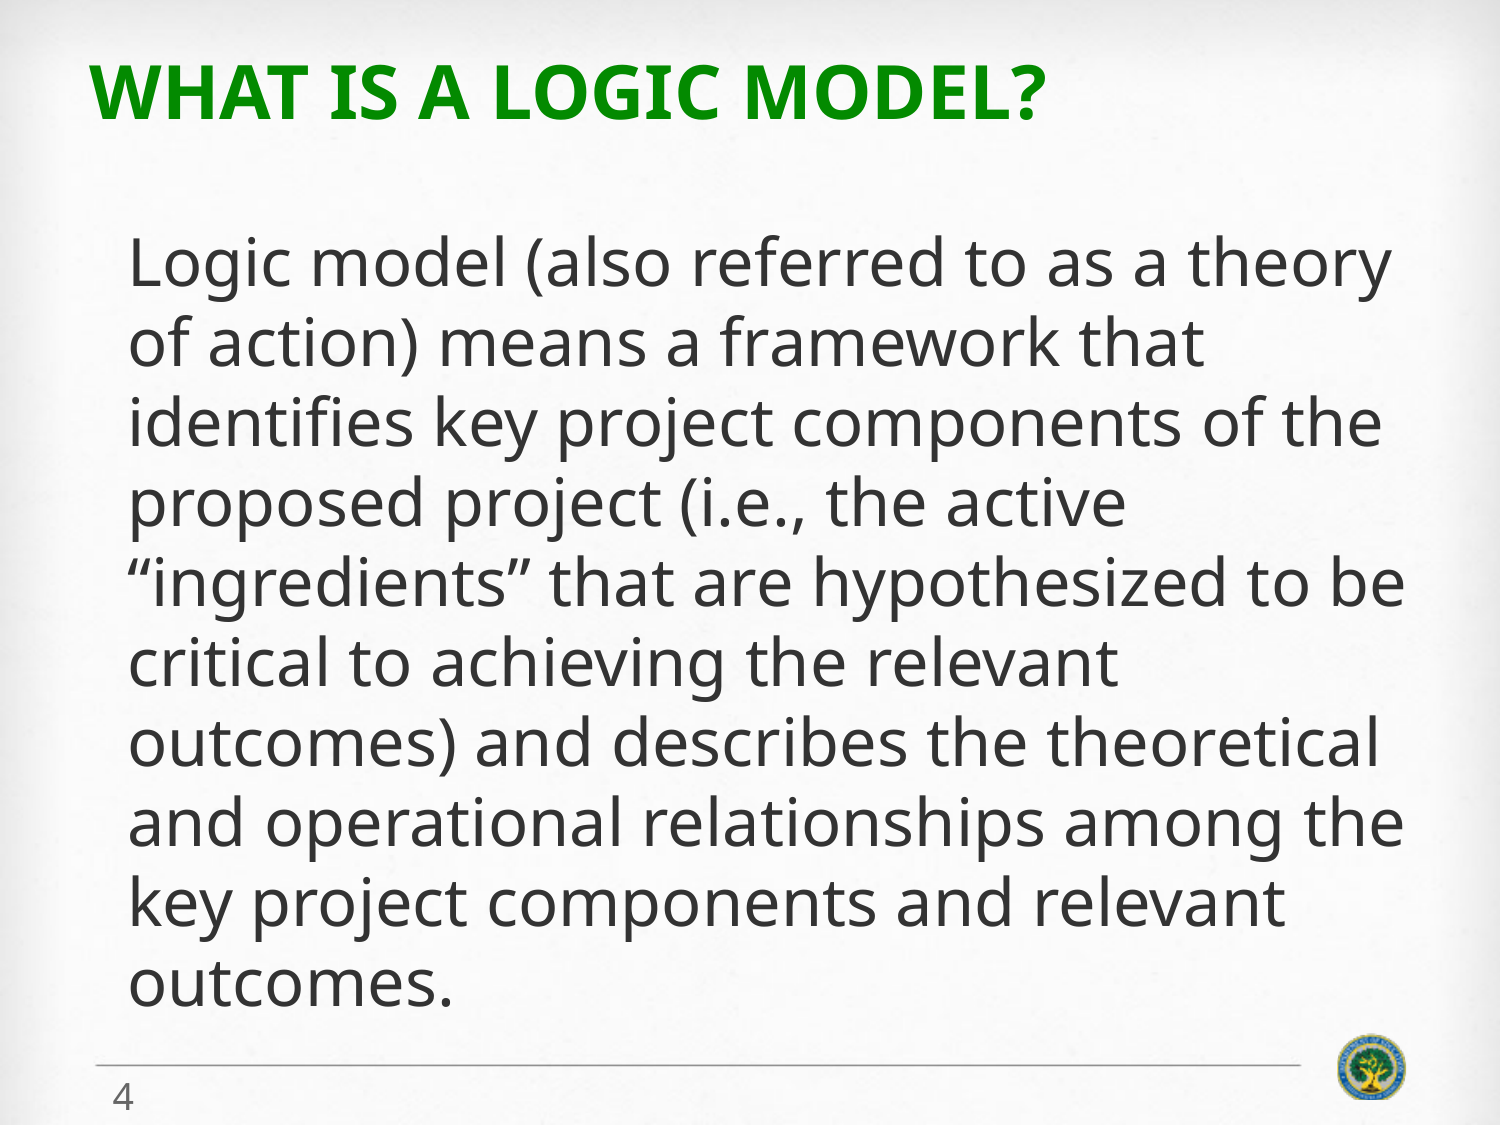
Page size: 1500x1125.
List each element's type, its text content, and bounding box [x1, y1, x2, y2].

title What is a Logic Model? [75, 37, 1425, 130]
slide_number 4 [112, 1065, 200, 1125]
list Logic model (also referred to as a theory of action) means a framework that identifies key project components of the proposed project (i.e., the active “ingredients” that are hypothesized to be critical to achieving the relevant outcomes) and describes the theoretical and operational relationships among the key project components and relevant outcomes. [75, 212, 1425, 943]
picture [0, 0, 1500, 1125]
